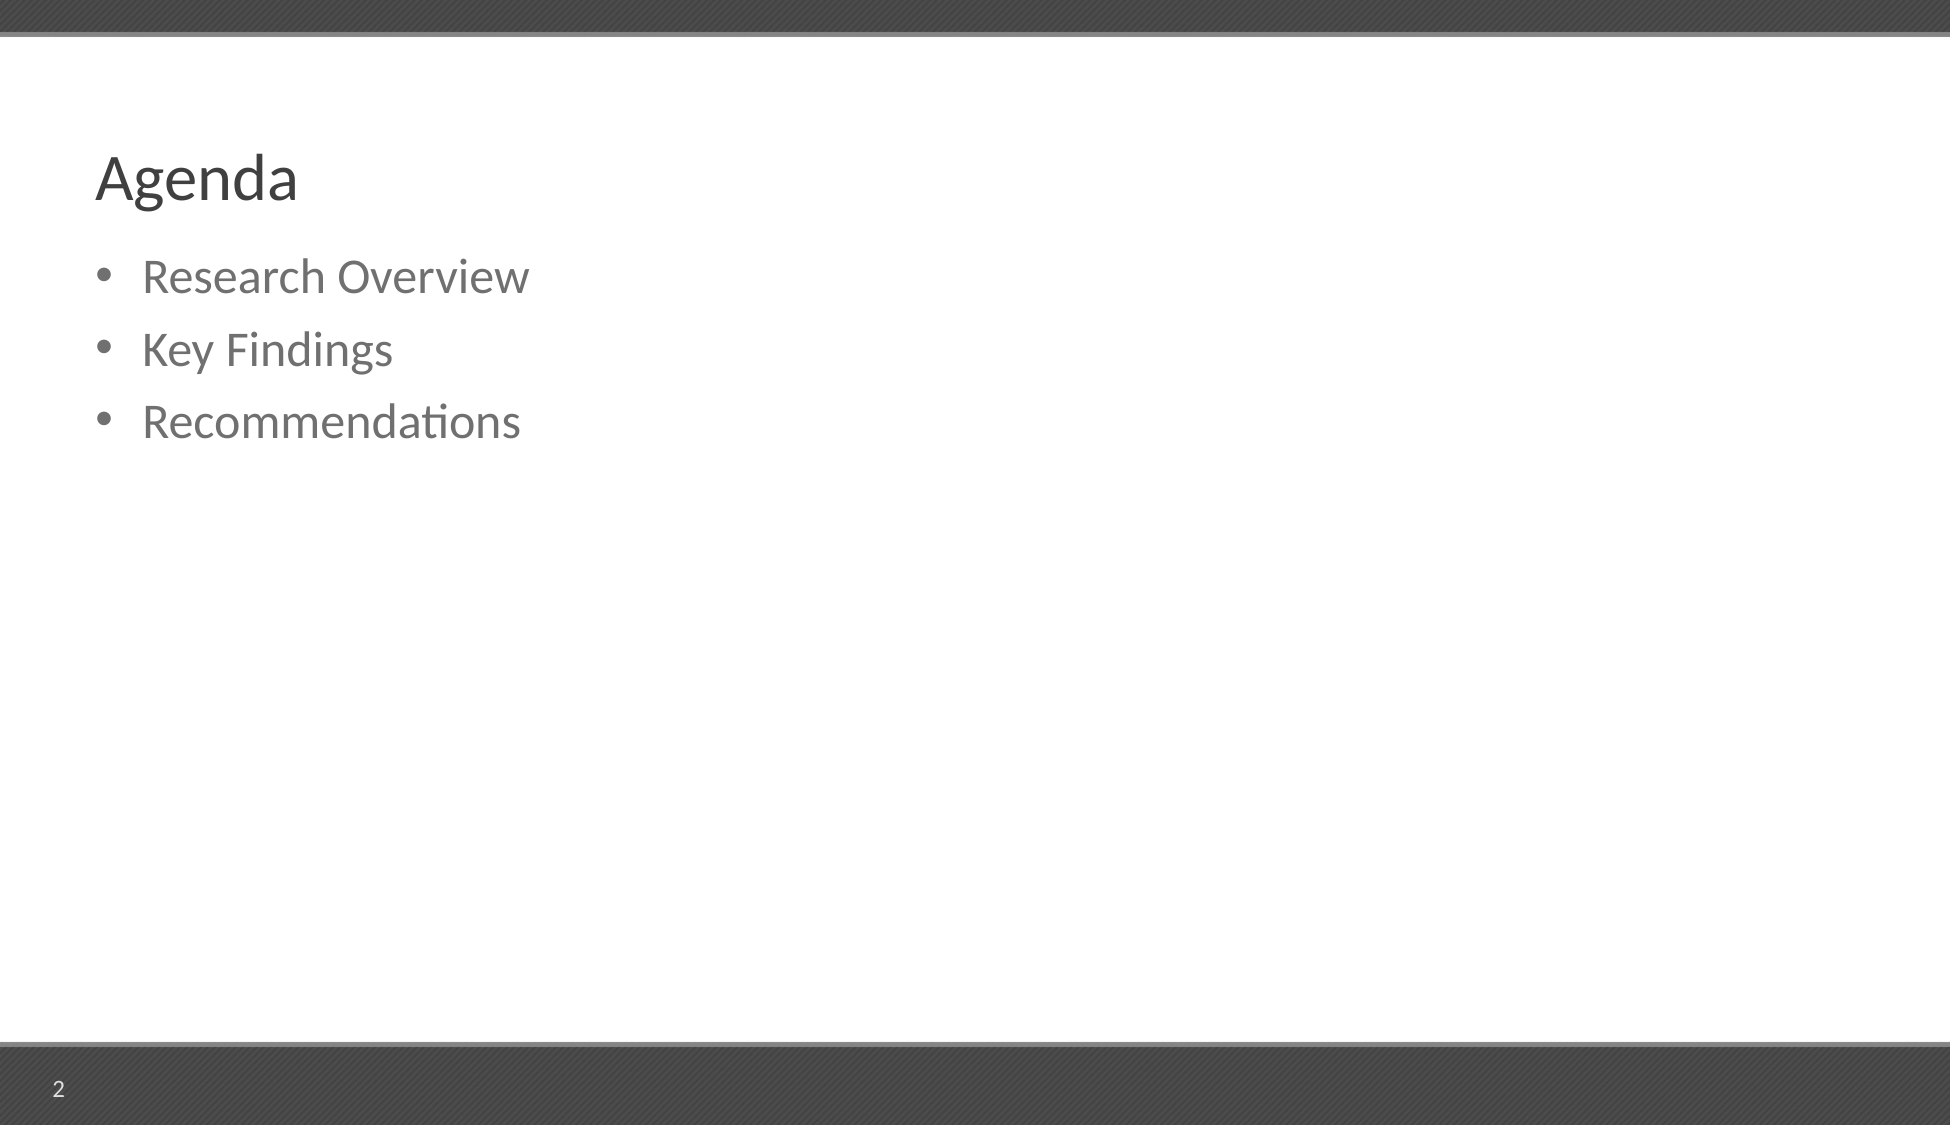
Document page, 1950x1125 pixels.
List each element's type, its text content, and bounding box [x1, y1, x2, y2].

list Research Overview Key Findings Recommendations [80, 233, 942, 867]
title Agenda [80, 126, 1356, 206]
picture [0, 0, 1950, 1125]
